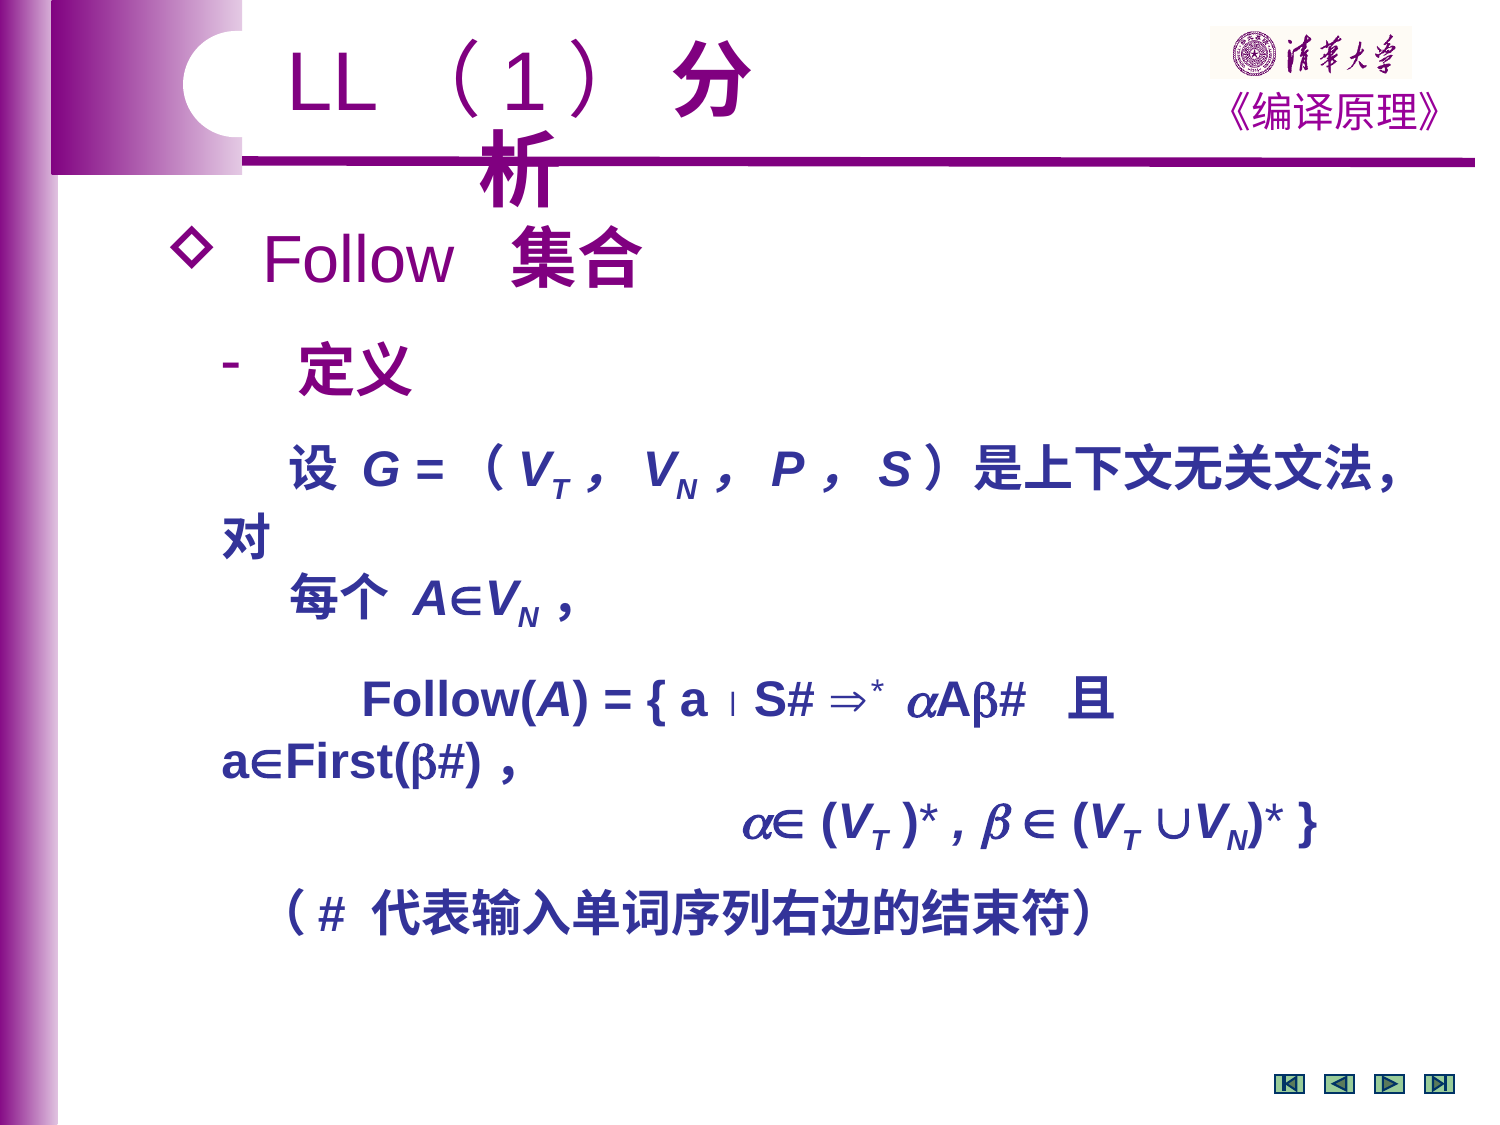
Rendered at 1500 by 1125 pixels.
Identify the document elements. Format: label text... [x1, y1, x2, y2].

text_box Follow 集合 [147, 207, 1317, 303]
text_box 定义 设 G =（VT，VN，P，S）是上下文无关文法，对 每个 AVN， Follow(A) = { a  S# * A# 且 aFirst(#)，  (VT )* ,   (VT VN)* } （# 代表输入单词序列右边的结束符） [206, 326, 1459, 949]
text_box [1424, 1074, 1455, 1093]
text_box [1374, 1074, 1405, 1093]
picture [1210, 26, 1412, 79]
text_box [1274, 1074, 1305, 1093]
text_box [1324, 1074, 1355, 1093]
text_box LL（1） 分析 [254, 30, 786, 226]
